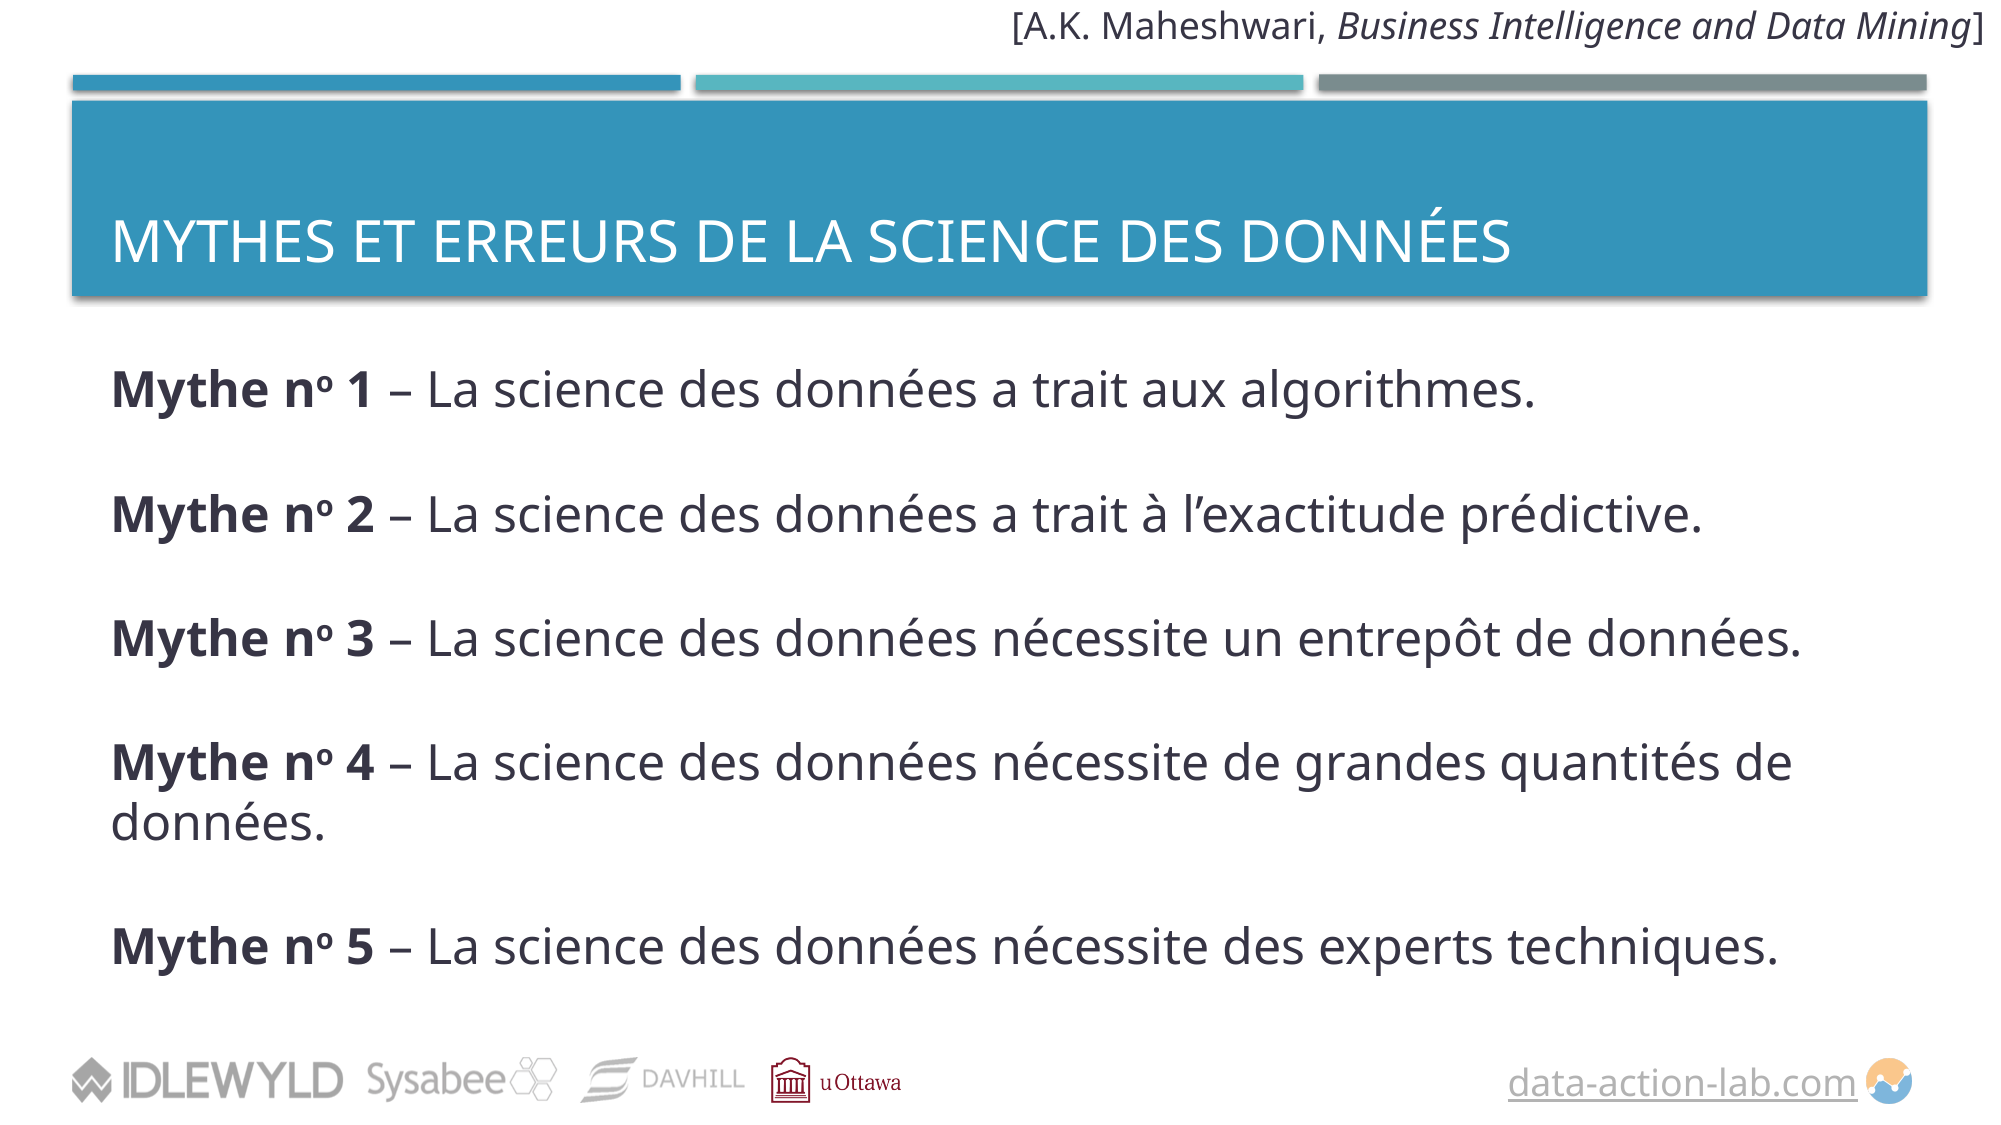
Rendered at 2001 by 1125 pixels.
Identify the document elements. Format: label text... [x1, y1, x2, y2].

picture [72, 1057, 745, 1103]
title Mythes et erreurs de la science des données [95, 115, 1905, 282]
text_box [A.K. Maheshwari, Business Intelligence and Data Mining] [480, 0, 2000, 43]
list Mythe no 1 – La science des données a trait aux algorithmes. Mythe no 2 – La science des données a trait à l’exactitude prédictive. Mythe no 3 – La science des données nécessite un entrepôt de données. Mythe no 4 – La science des données nécessite de grandes quantités de données. Mythe no 5 – La science des données nécessite des experts techniques. [95, 326, 1905, 1006]
picture [771, 1057, 901, 1103]
